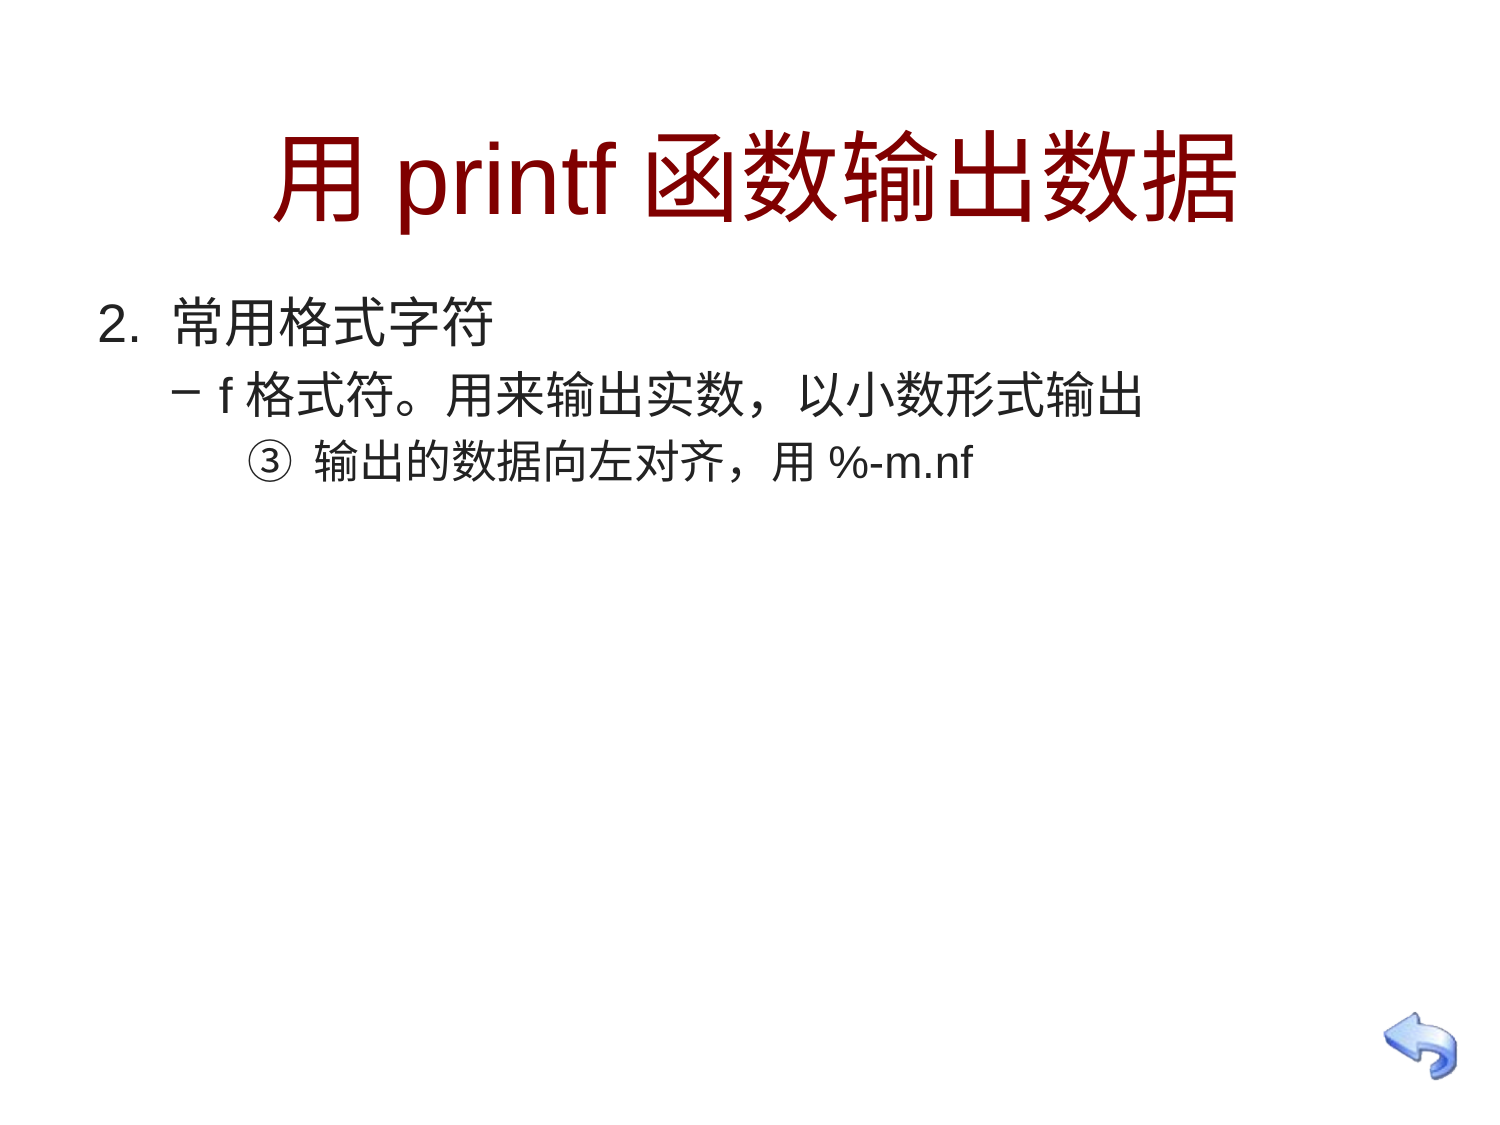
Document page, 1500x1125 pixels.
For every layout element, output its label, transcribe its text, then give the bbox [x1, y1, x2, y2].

list 2. 常用格式字符 f格式符。用来输出实数，以小数形式输出 ③ 输出的数据向左对齐，用%-m.nf [81, 281, 1454, 927]
title 用printf函数输出数据 [34, 38, 1477, 242]
picture [1382, 1007, 1461, 1086]
